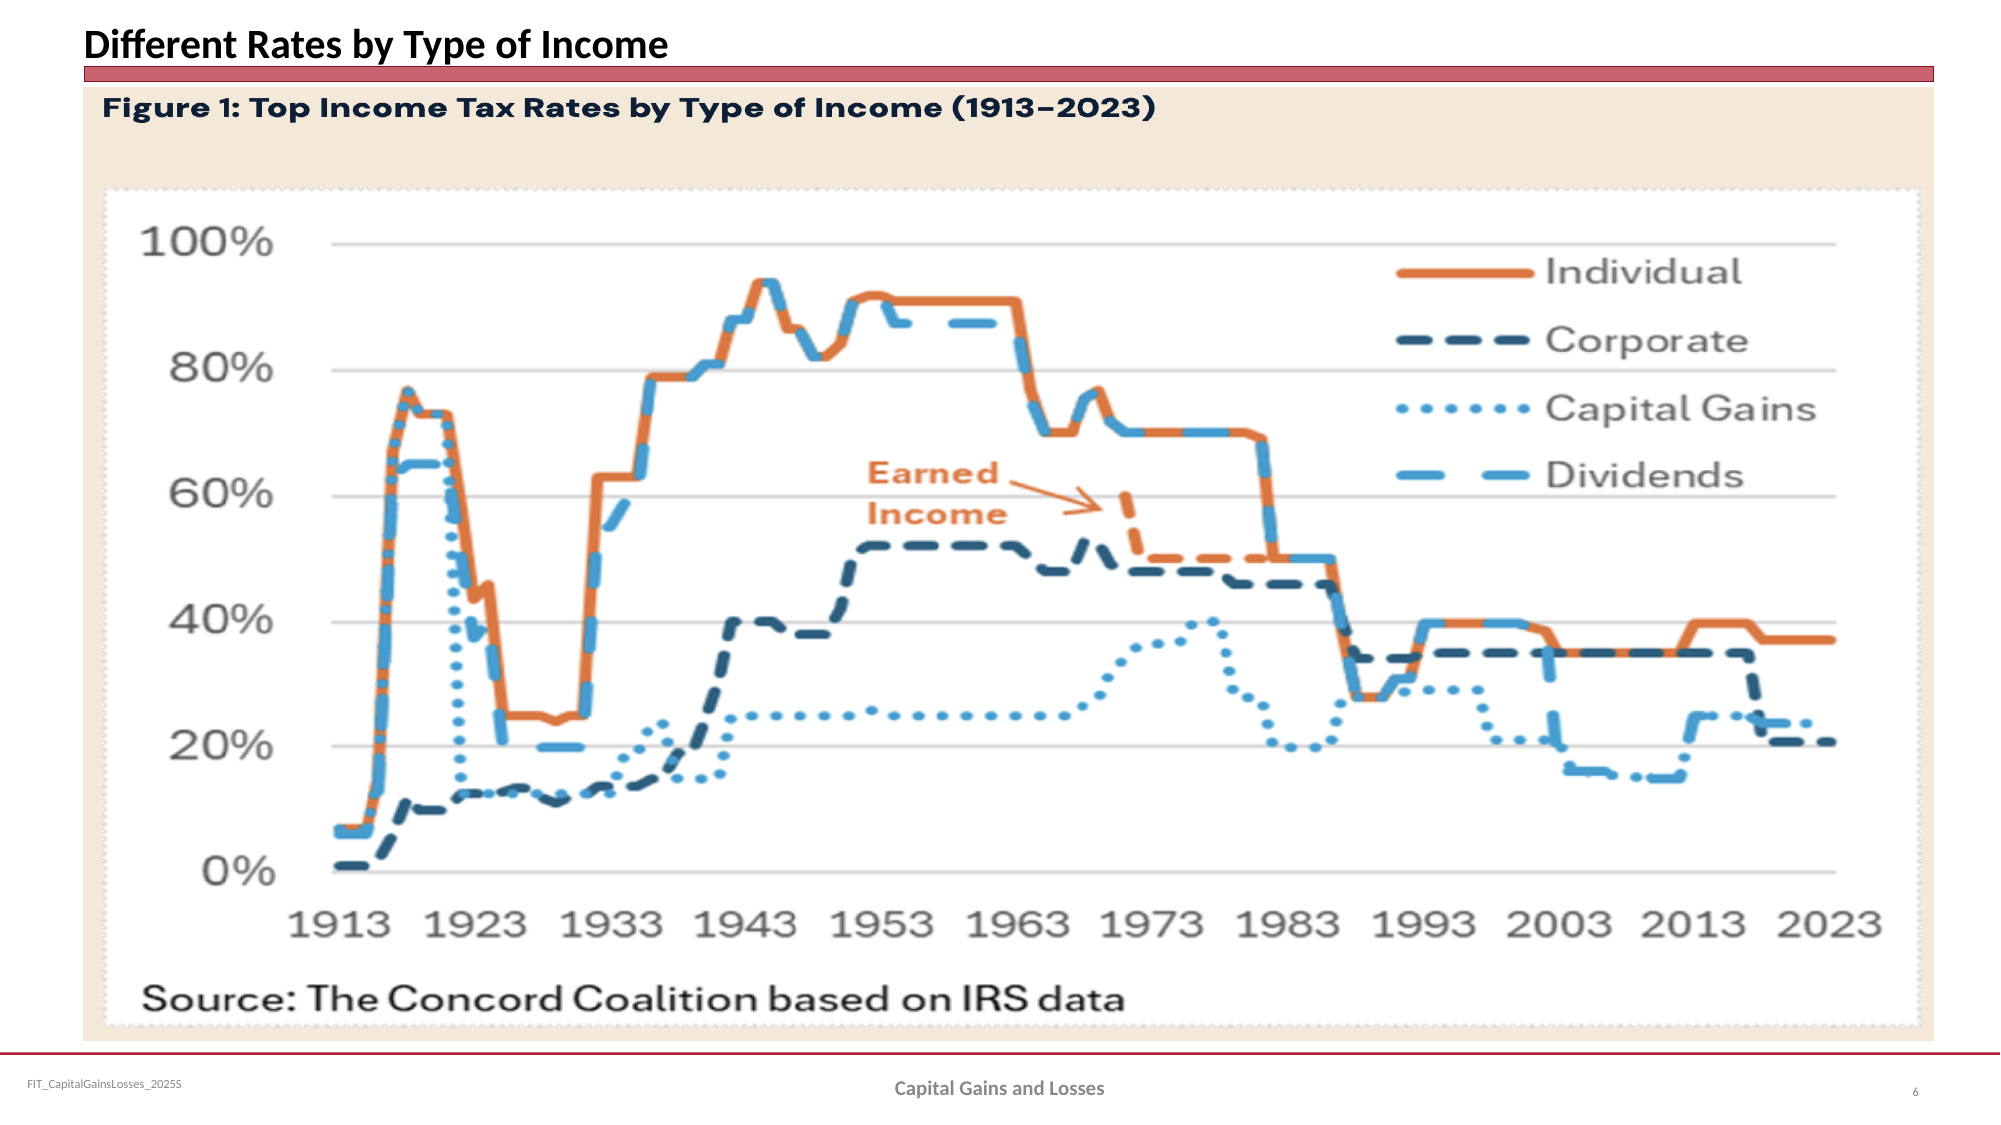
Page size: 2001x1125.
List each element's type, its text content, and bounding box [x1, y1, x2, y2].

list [83, 87, 1935, 1042]
footer Capital Gains and Losses [683, 1056, 1317, 1117]
slide_number 6 [1834, 1061, 1934, 1122]
title Different Rates by Type of Income [83, 6, 1935, 67]
